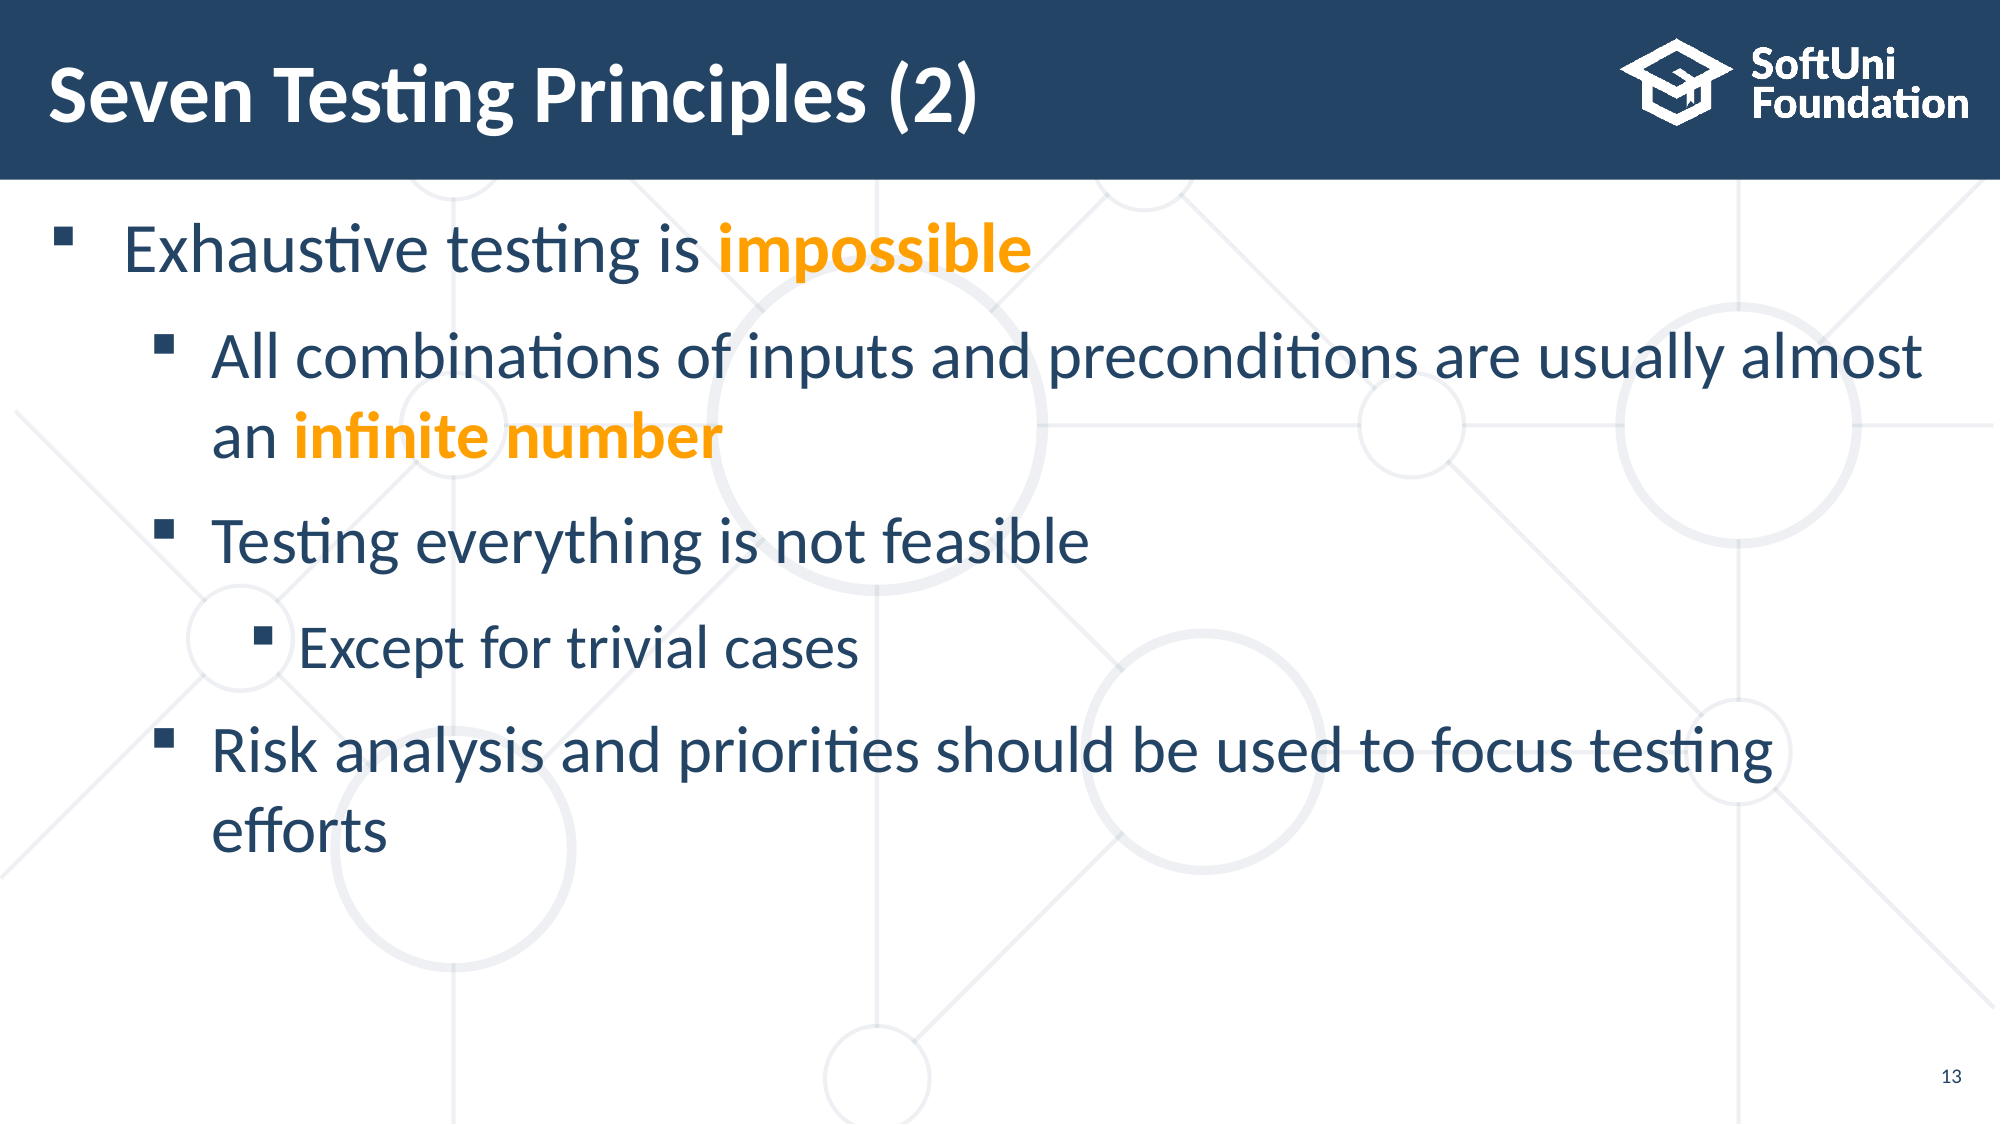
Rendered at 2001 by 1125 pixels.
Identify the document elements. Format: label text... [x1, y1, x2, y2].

list Exhaustive testing is impossible All combinations of inputs and preconditions are usually almost an infinite number Testing everything is not feasible Except for trivial cases Risk analysis and priorities should be used to focus testing efforts [31, 196, 1970, 1050]
slide_number 13 [1897, 1049, 1968, 1101]
title Seven Testing Principles (2) [31, 16, 1591, 162]
picture [1619, 38, 1968, 126]
